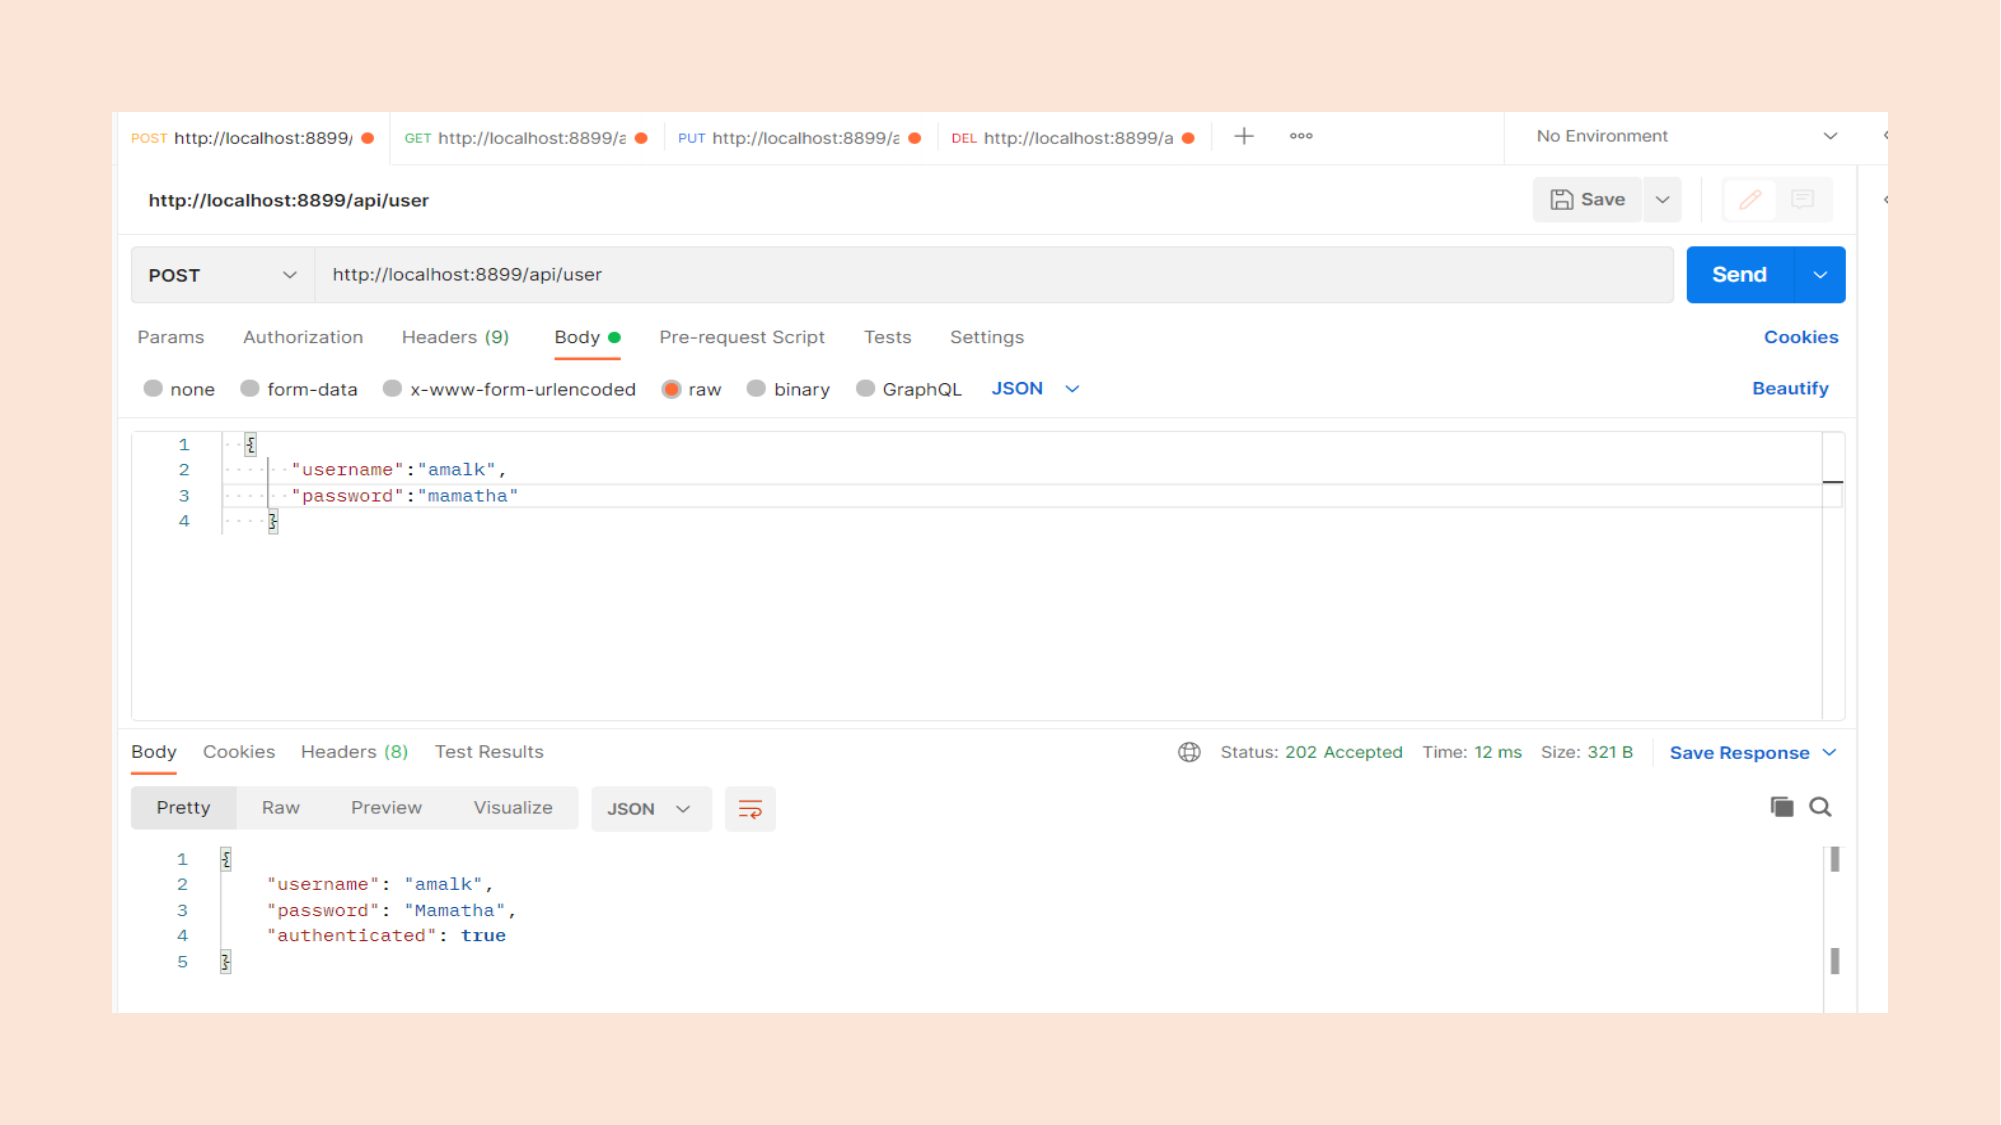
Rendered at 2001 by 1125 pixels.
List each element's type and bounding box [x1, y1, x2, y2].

picture [112, 112, 1888, 1013]
text_box [0, 0, 2000, 1125]
